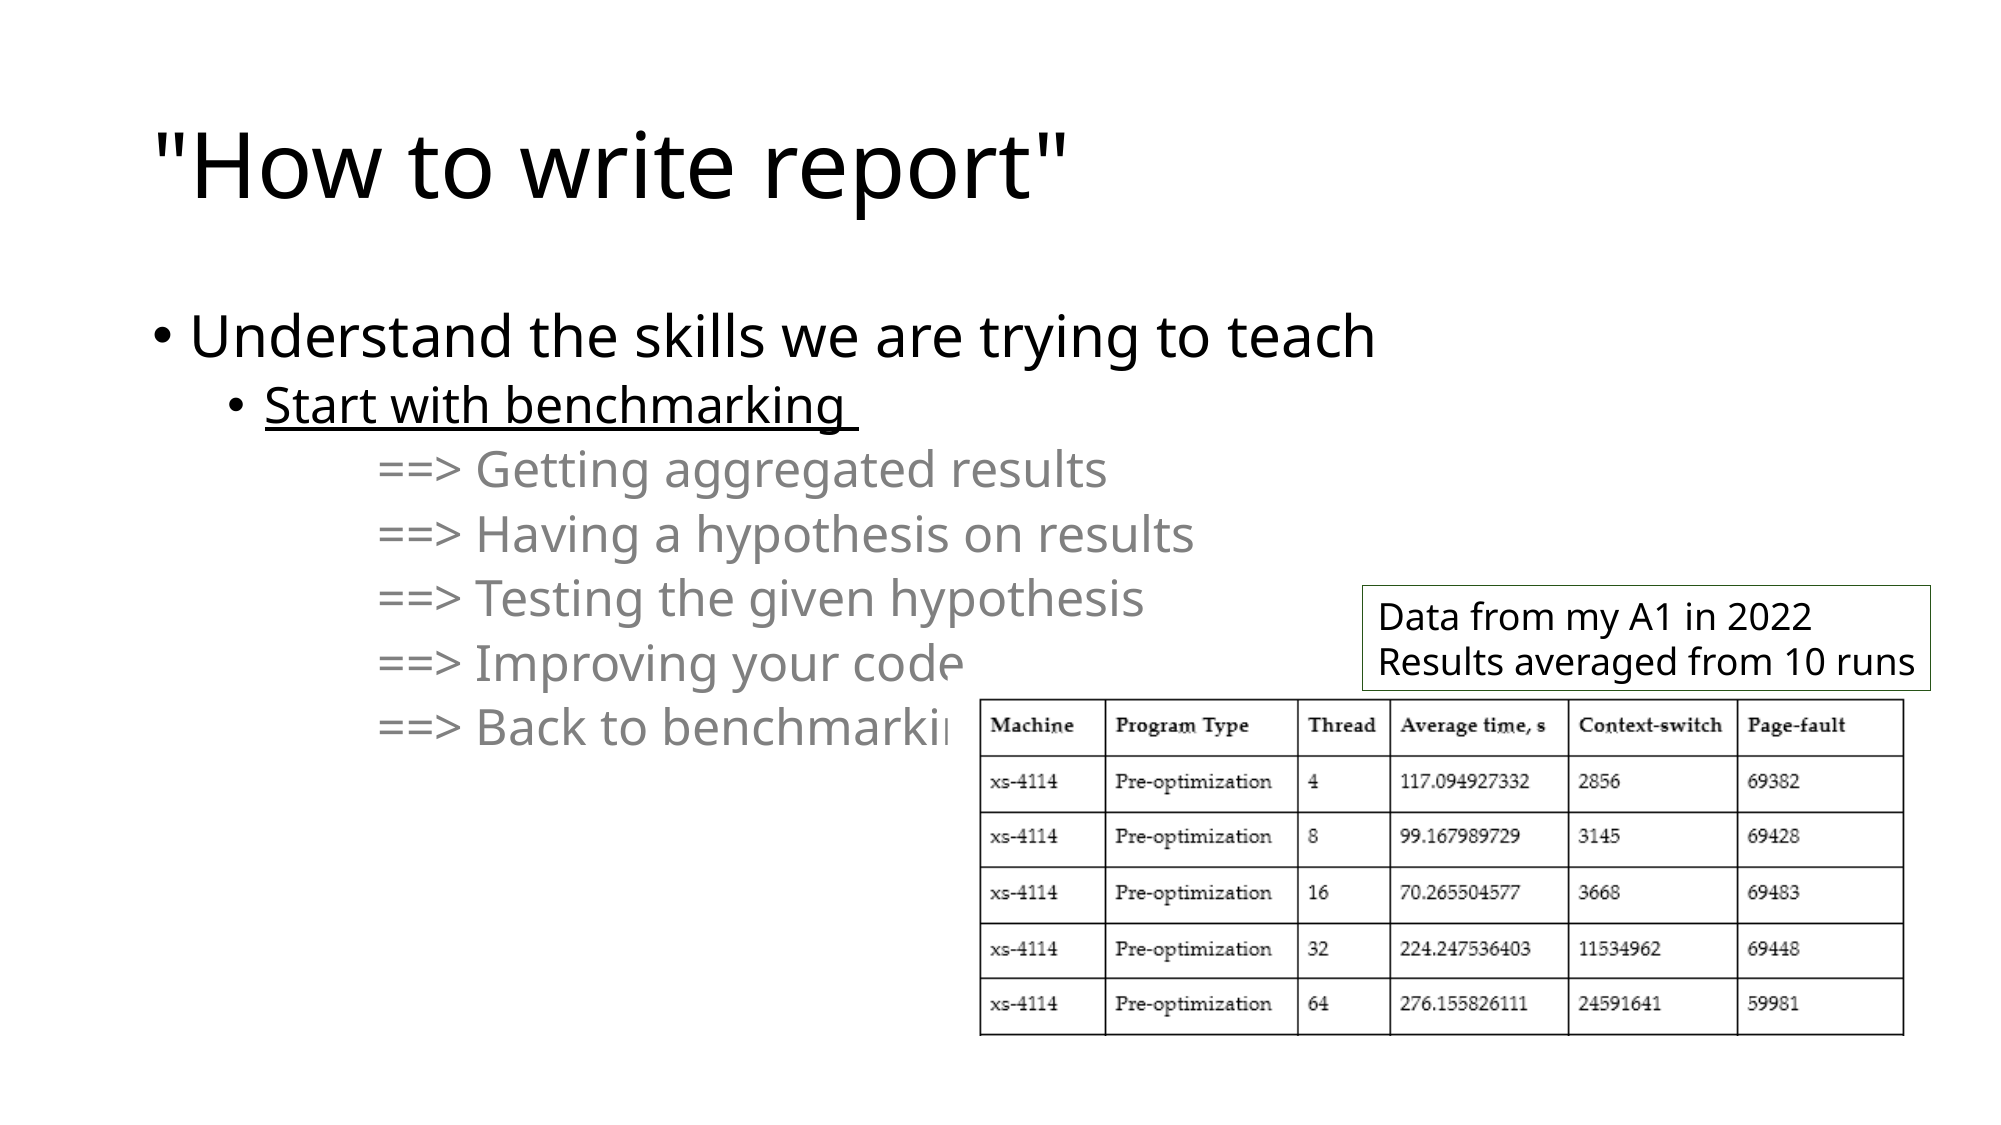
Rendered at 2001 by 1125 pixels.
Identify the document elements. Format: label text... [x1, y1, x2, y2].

title "How to write report" [137, 59, 1863, 278]
text_box Data from my A1 in 2022 Results averaged from 10 runs [1362, 585, 1931, 671]
list Understand the skills we are trying to teach Start with benchmarking ==> Getting aggregated results ==> Having a hypothesis on results ==> Testing the given hypothesis ==> Improving your code ==> Back to benchmarking [137, 299, 1863, 1014]
picture [947, 671, 1953, 1036]
